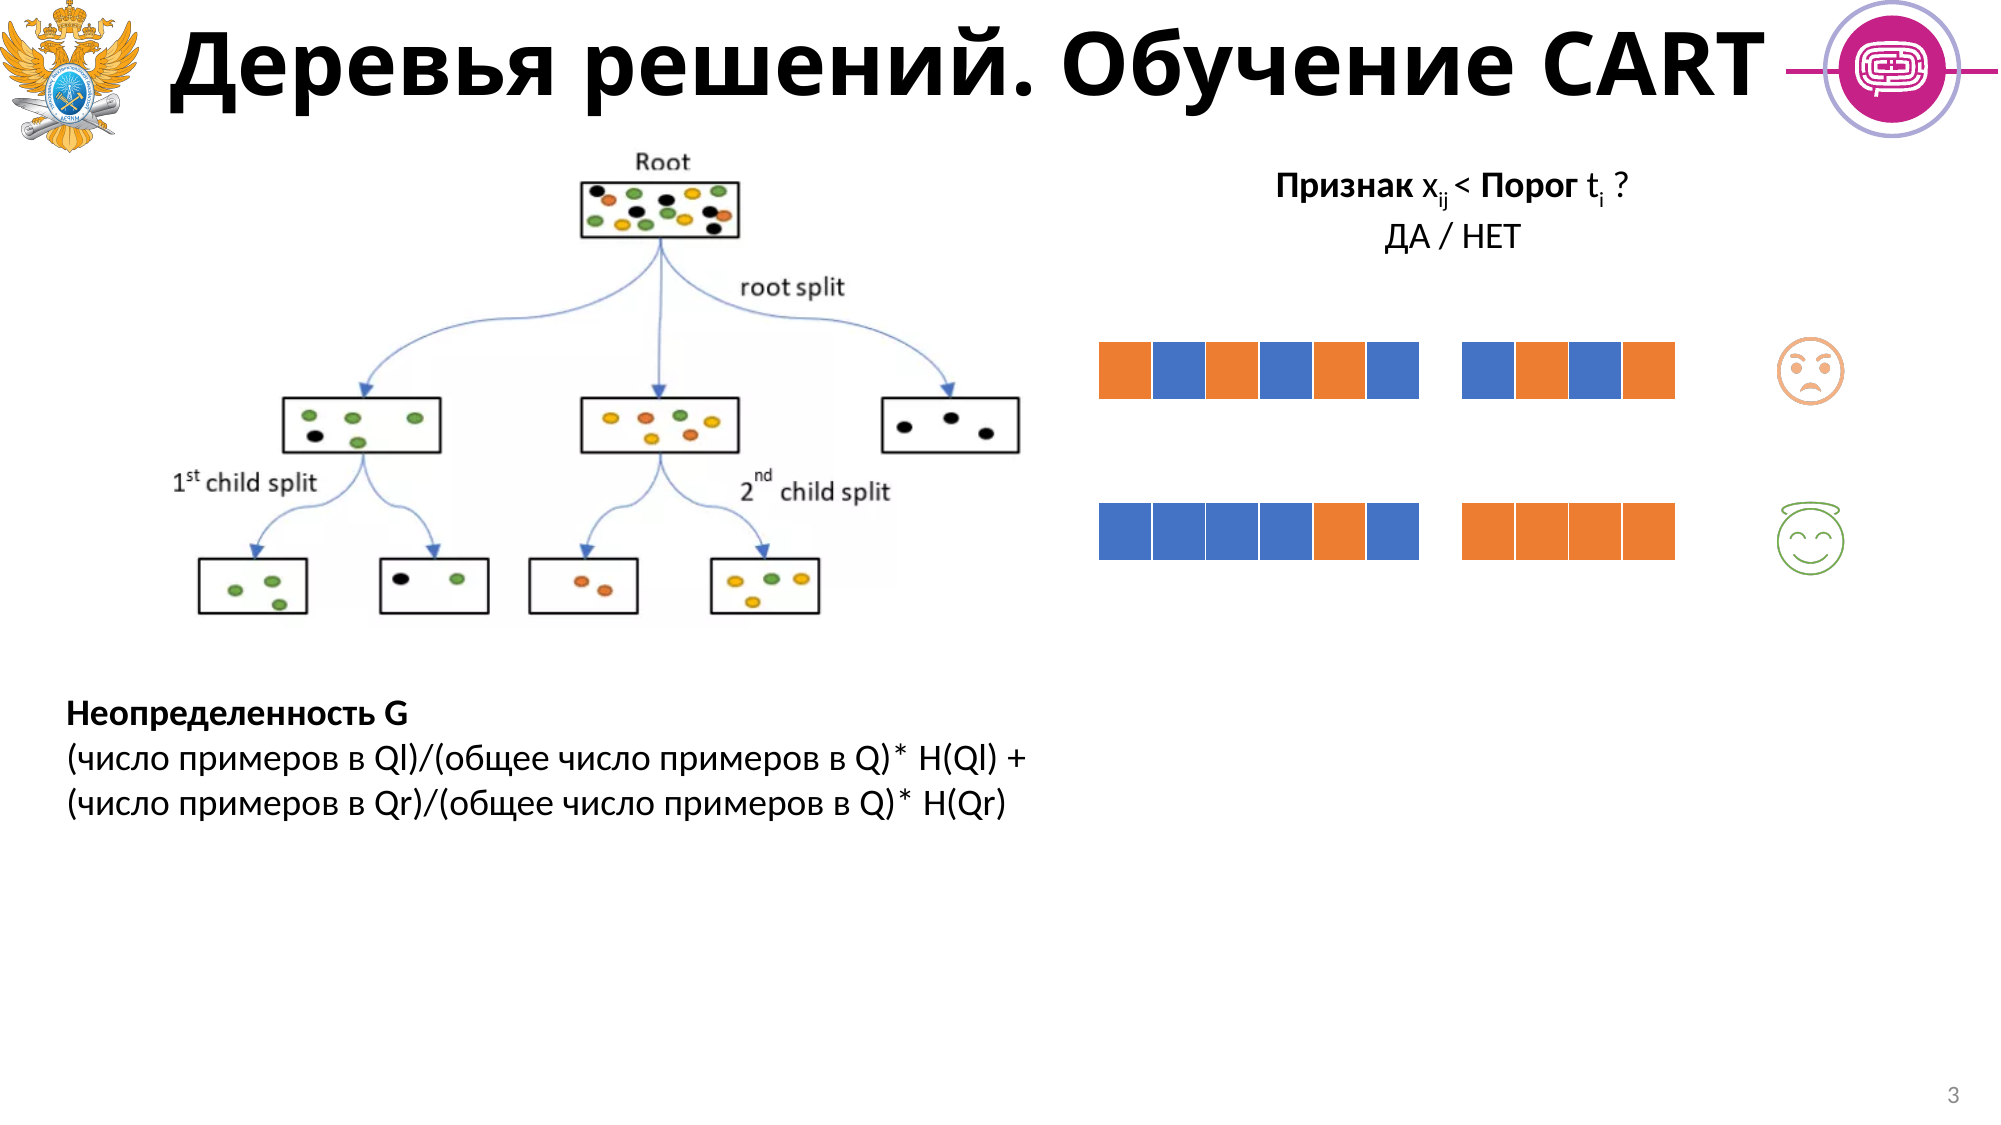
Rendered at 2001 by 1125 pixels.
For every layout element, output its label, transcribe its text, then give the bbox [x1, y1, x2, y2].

table_header [1153, 342, 1205, 399]
picture [1768, 499, 1853, 584]
table_header [1128, 503, 1151, 560]
table_header [1153, 503, 1205, 560]
picture [1855, 41, 1928, 97]
table_header [1367, 503, 1419, 560]
text_box Признак xij < Порог ti ? ДА / НЕТ [1243, 152, 1663, 264]
title Деревья решений. Обучение CART [153, 10, 1784, 123]
table_header [1569, 503, 1621, 560]
table_header [1516, 342, 1568, 399]
text_box [1825, 2, 1960, 137]
table_header [1314, 503, 1365, 560]
table_header [1623, 342, 1675, 399]
picture [0, 0, 1129, 690]
table_header [1314, 342, 1365, 399]
table_header [1462, 503, 1514, 560]
table_header [1623, 503, 1675, 560]
table_header [1367, 342, 1419, 399]
table_header [1260, 503, 1312, 560]
table_header [1569, 342, 1621, 399]
picture [1768, 328, 1853, 414]
slide_number 3 [1927, 1072, 1975, 1115]
table_header [1206, 342, 1258, 399]
table_header [1206, 503, 1258, 560]
table_header [1128, 342, 1151, 399]
table_header [1516, 503, 1568, 560]
text_box Неопределенность G (число примеров в Ql)/(общее число примеров в Q)* H(Ql) + (число примеров в Qr)/(общее число примеров в Q)* H(Qr) [51, 680, 1065, 831]
table_header [1462, 342, 1514, 399]
table_header [1260, 342, 1312, 399]
